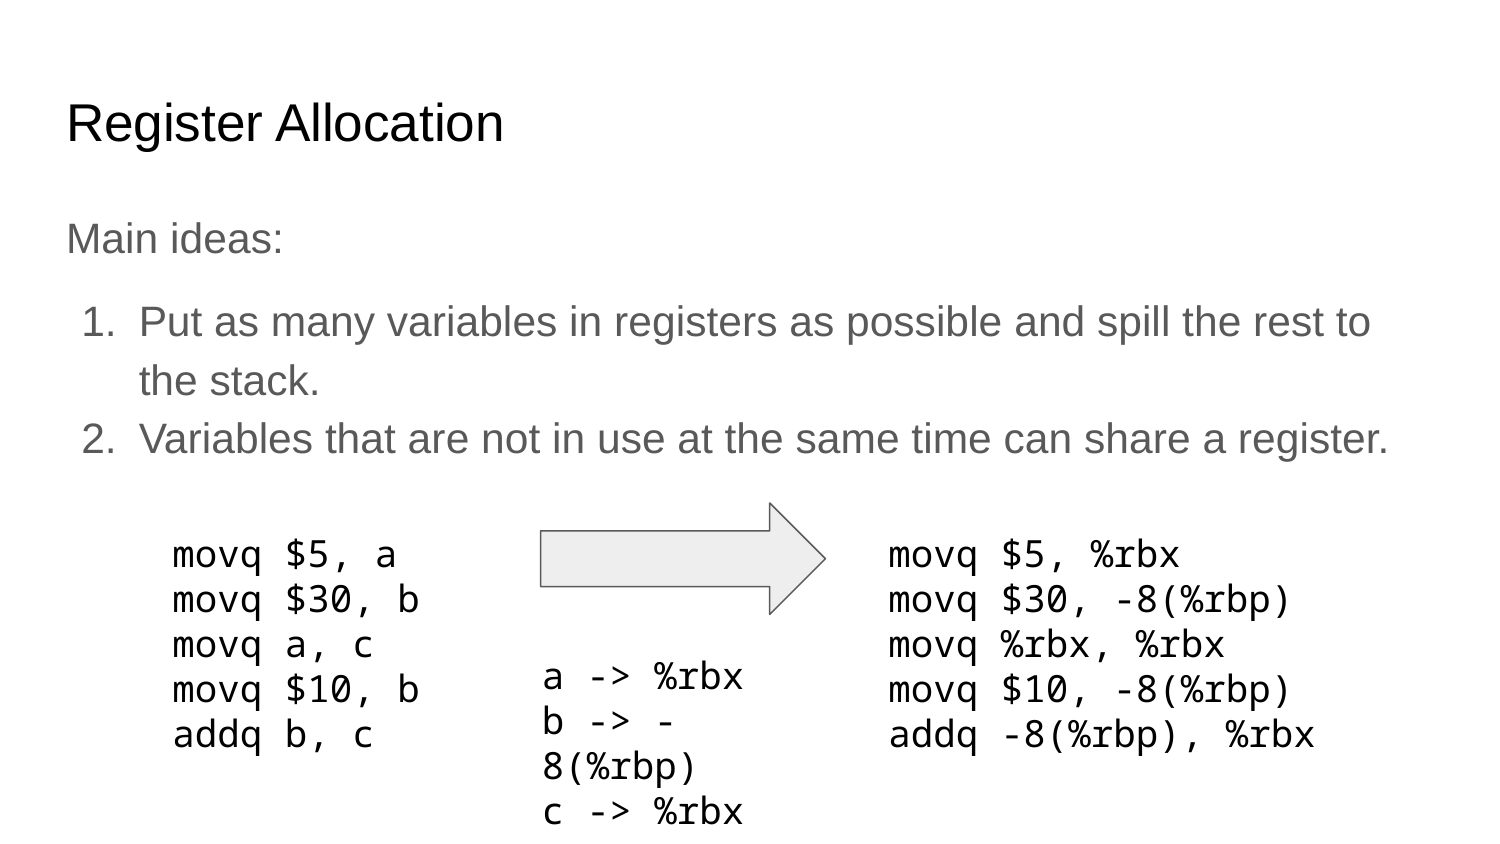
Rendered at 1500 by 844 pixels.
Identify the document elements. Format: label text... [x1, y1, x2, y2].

text_box [540, 502, 826, 615]
text_box movq $5, a movq $30, b movq a, c movq $10, b addq b, c [157, 515, 527, 771]
text_box movq $5, %rbx movq $30, -8(%rbp) movq %rbx, %rbx movq $10, -8(%rbp) addq -8(%rbp), %rbx [873, 515, 1394, 771]
title Register Allocation [51, 72, 1449, 167]
list Main ideas: Put as many variables in registers as possible and spill the rest to the stack. Variables that are not in use at the same time can share a register. [51, 189, 1449, 478]
text_box a -> %rbx b -> -8(%rbp) c -> %rbx [526, 637, 842, 844]
